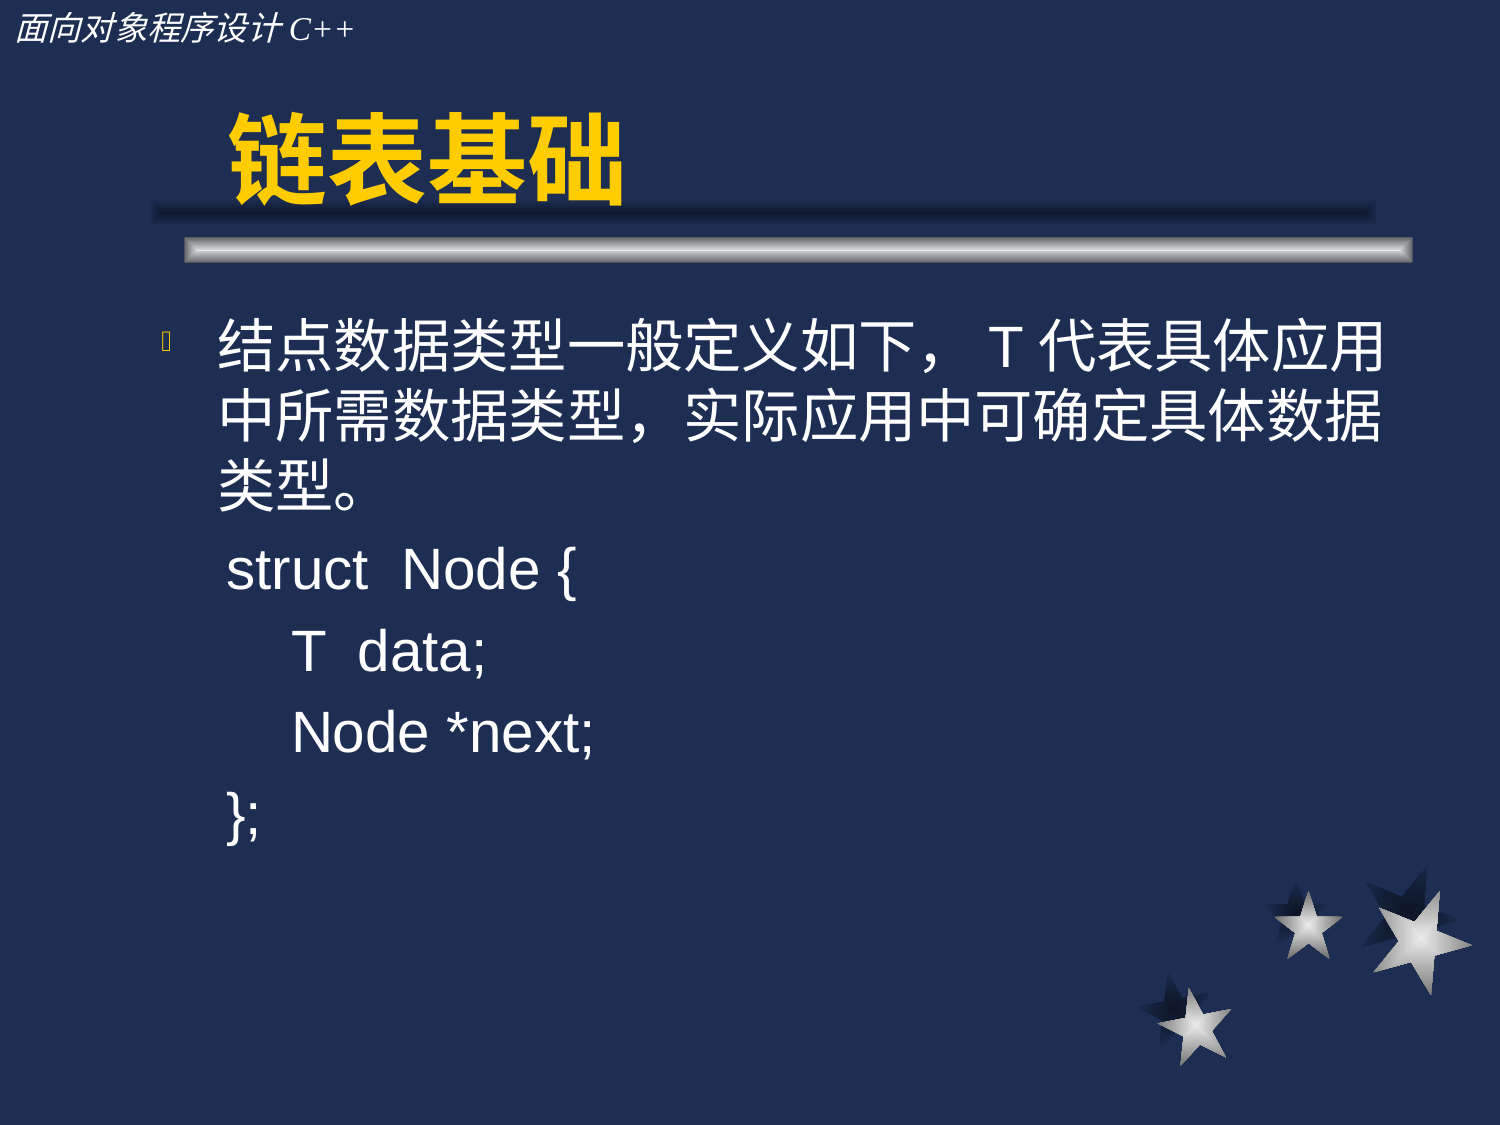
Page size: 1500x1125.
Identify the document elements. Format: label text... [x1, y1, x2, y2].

text_box 链表基础 [212, 37, 1388, 225]
list 结点数据类型一般定义如下，T代表具体应用中所需数据类型，实际应用中可确定具体数据类型。 struct Node { T data; Node *next; }; [147, 302, 1409, 973]
